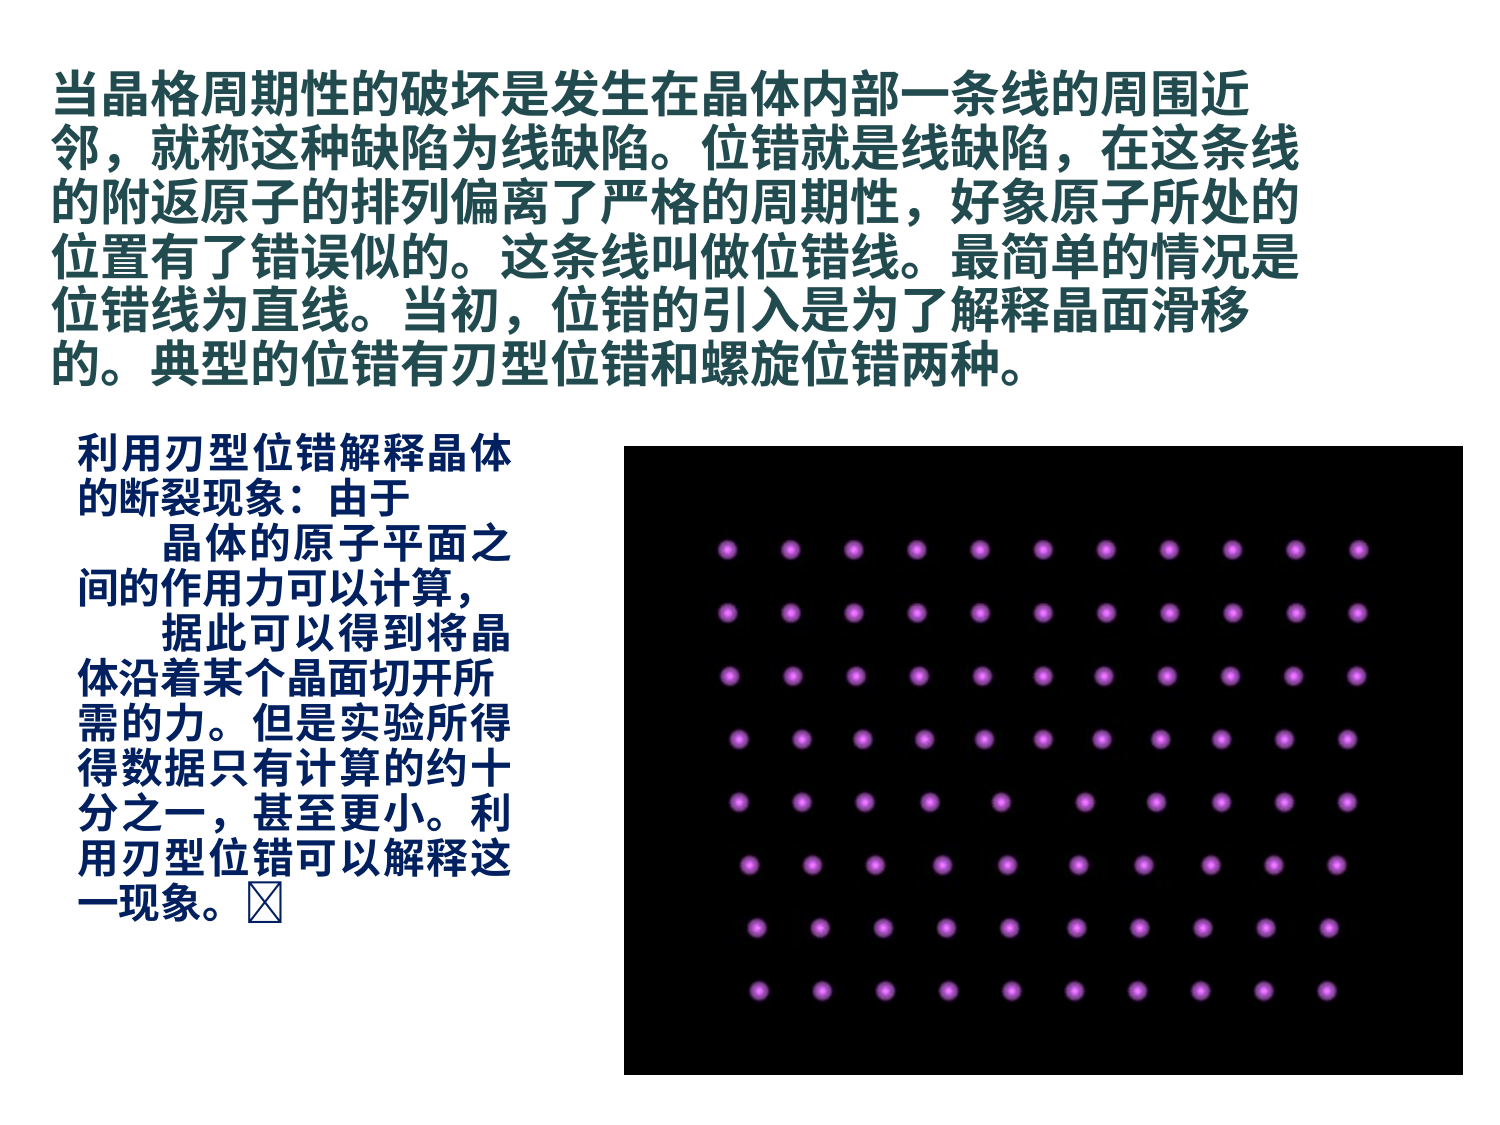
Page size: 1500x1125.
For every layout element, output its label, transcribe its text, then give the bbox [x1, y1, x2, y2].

text_box 利用刃型位错解释晶体的断裂现象：由于 晶体的原子平面之间的作用力可以计算， 据此可以得到将晶体沿着某个晶面切开所 需的力。但是实验所得得数据只有计算的约十分之一，甚至更小。利用刃型位错可以解释这一现象。 [62, 424, 528, 935]
text_box 当晶格周期性的破坏是发生在晶体内部一条线的周围近邻，就称这种缺陷为线缺陷。位错就是线缺陷，在这条线的附返原子的排列偏离了严格的周期性，好象原子所处的位置有了错误似的。这条线叫做位错线。最简单的情况是位错线为直线。当初，位错的引入是为了解释晶面滑移的。典型的位错有刃型位错和螺旋位错两种。 [35, 62, 1350, 401]
picture [624, 446, 1463, 1076]
